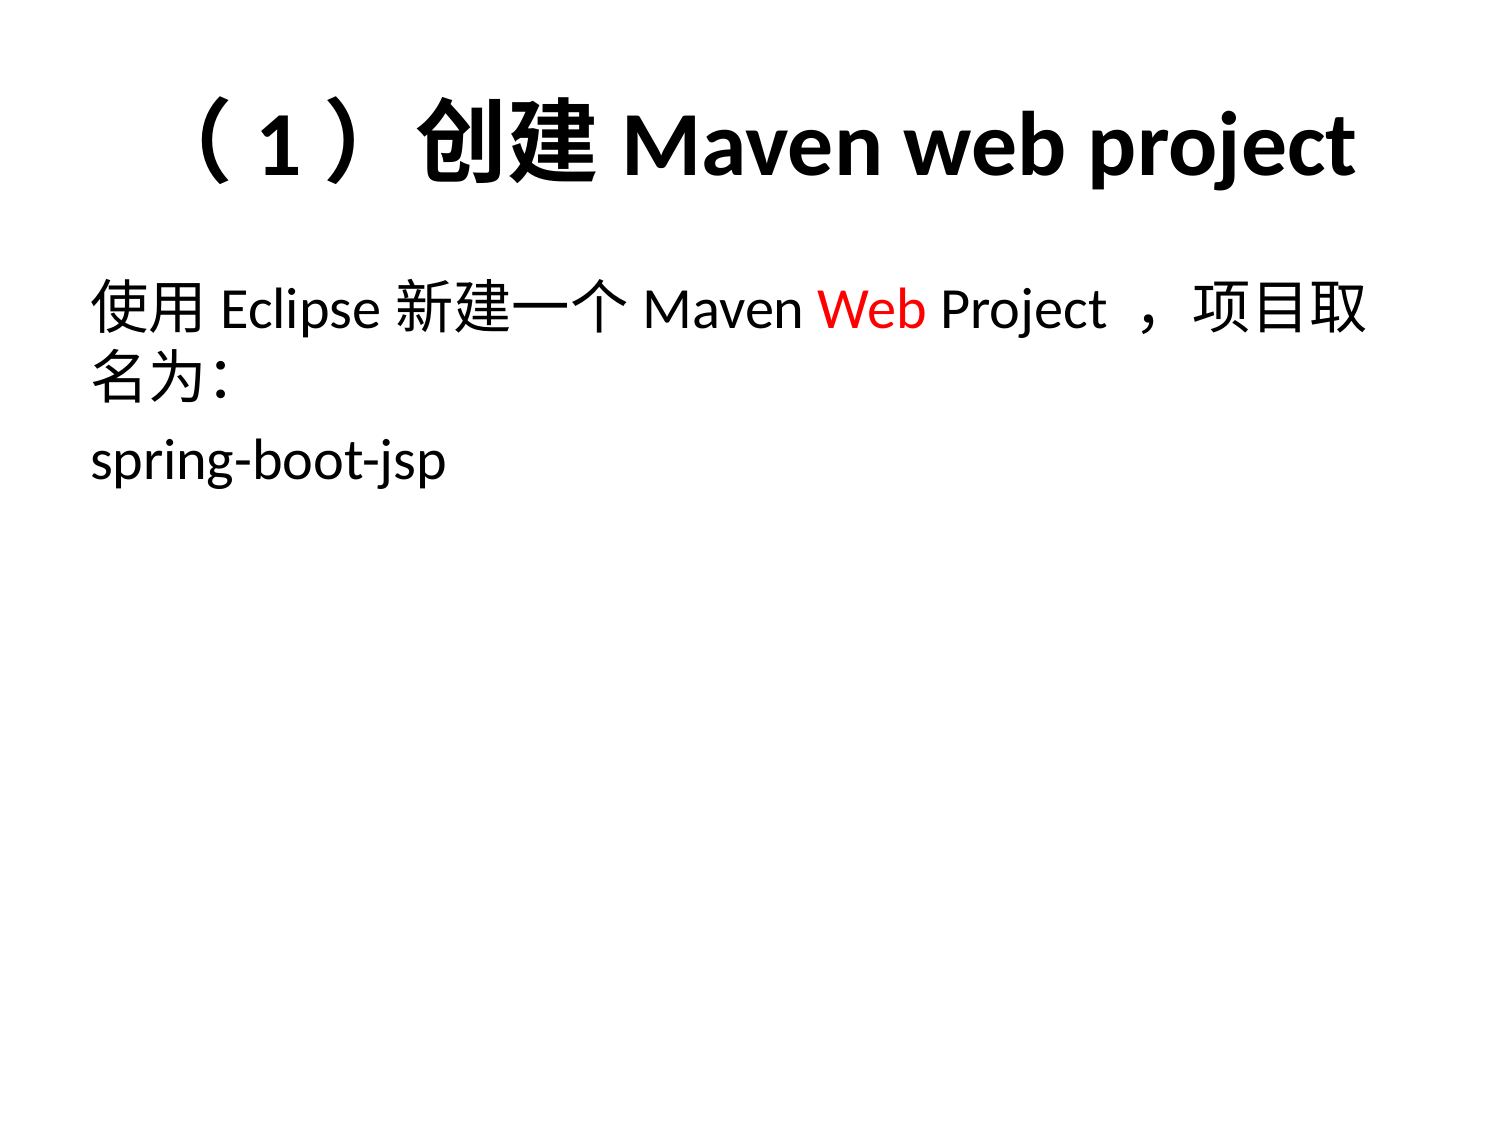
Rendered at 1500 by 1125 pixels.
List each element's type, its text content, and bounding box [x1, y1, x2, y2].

list 使用Eclipse新建一个Maven Web Project ，项目取名为： spring-boot-jsp [75, 262, 1425, 1005]
title （1）创建Maven web project [75, 45, 1425, 233]
